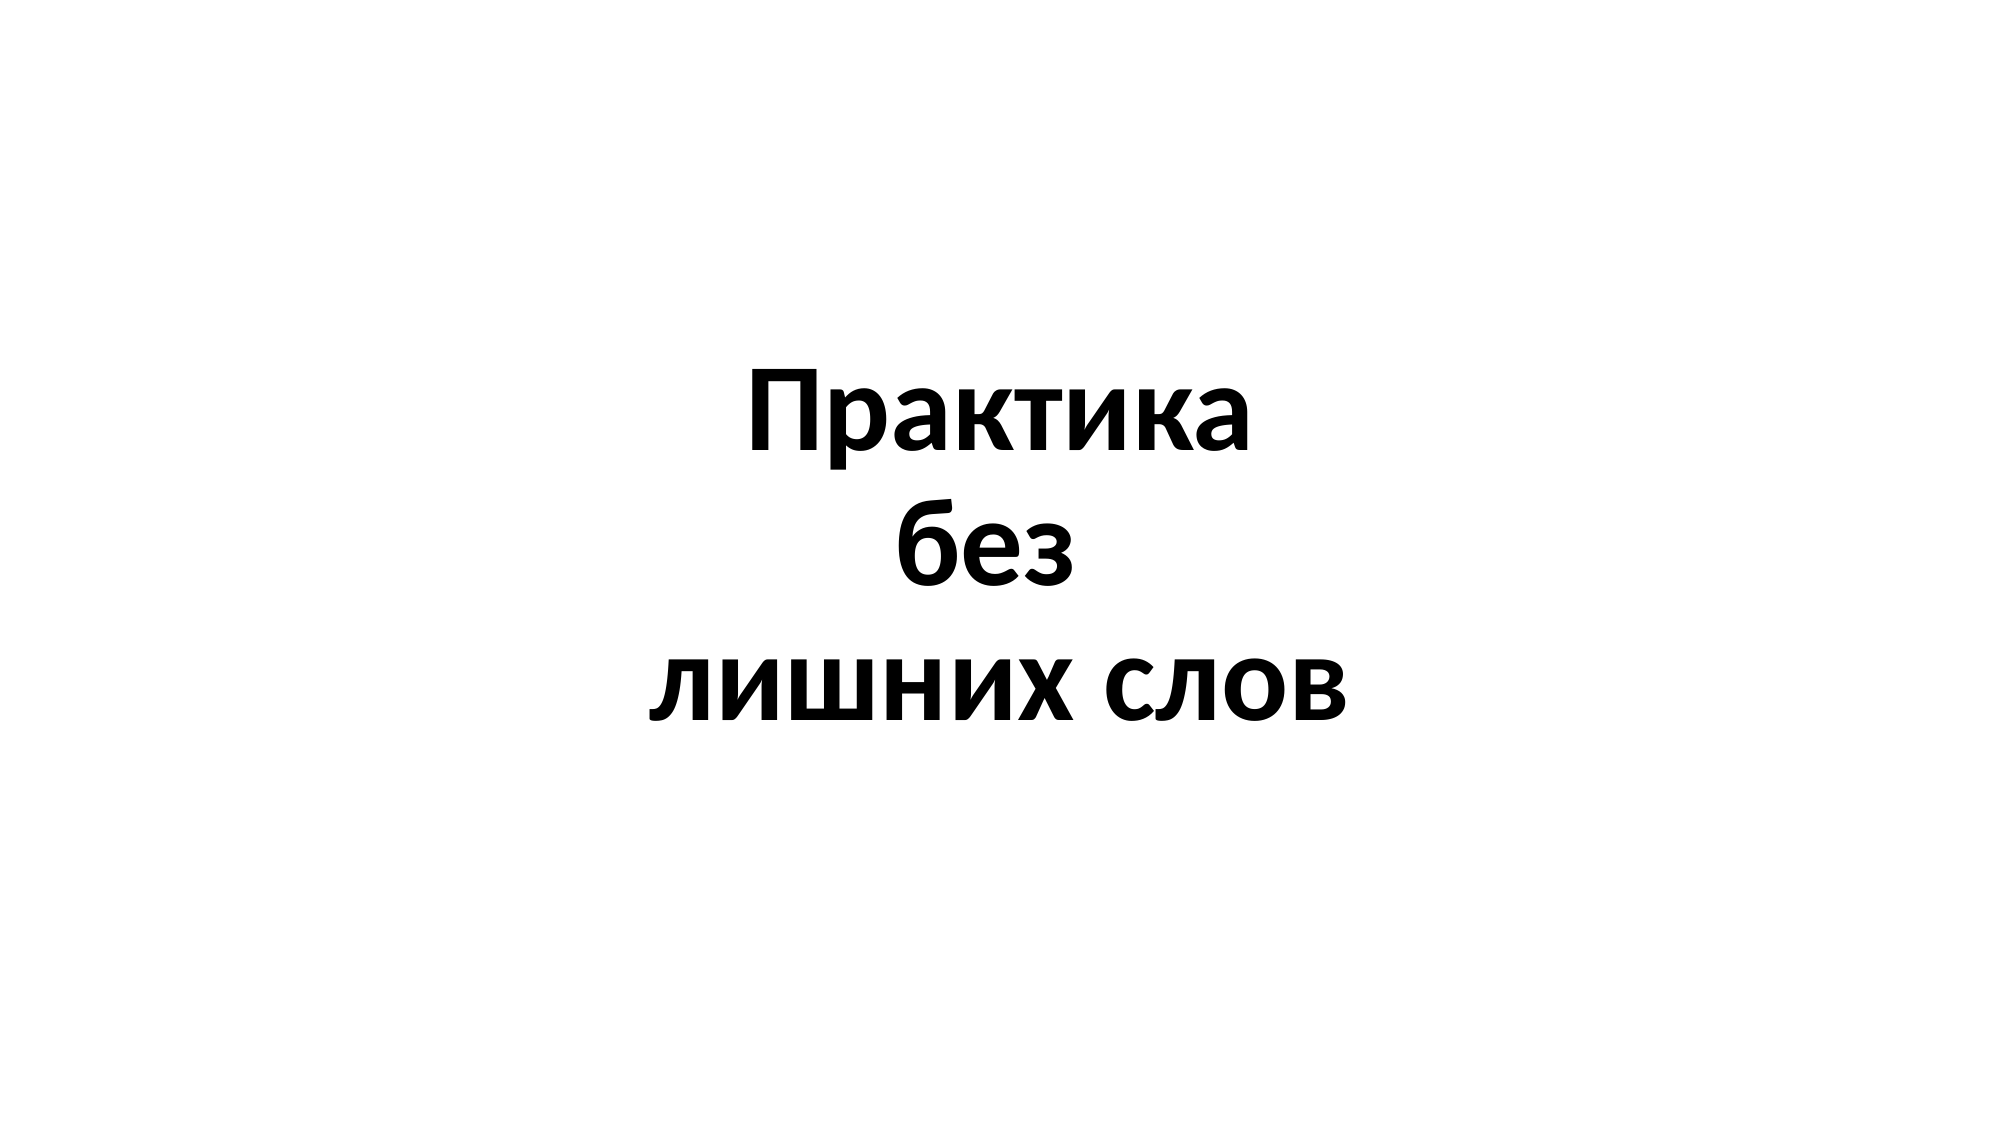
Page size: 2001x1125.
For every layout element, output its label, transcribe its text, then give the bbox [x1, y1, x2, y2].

title Практика без лишних слов [249, 184, 1750, 755]
